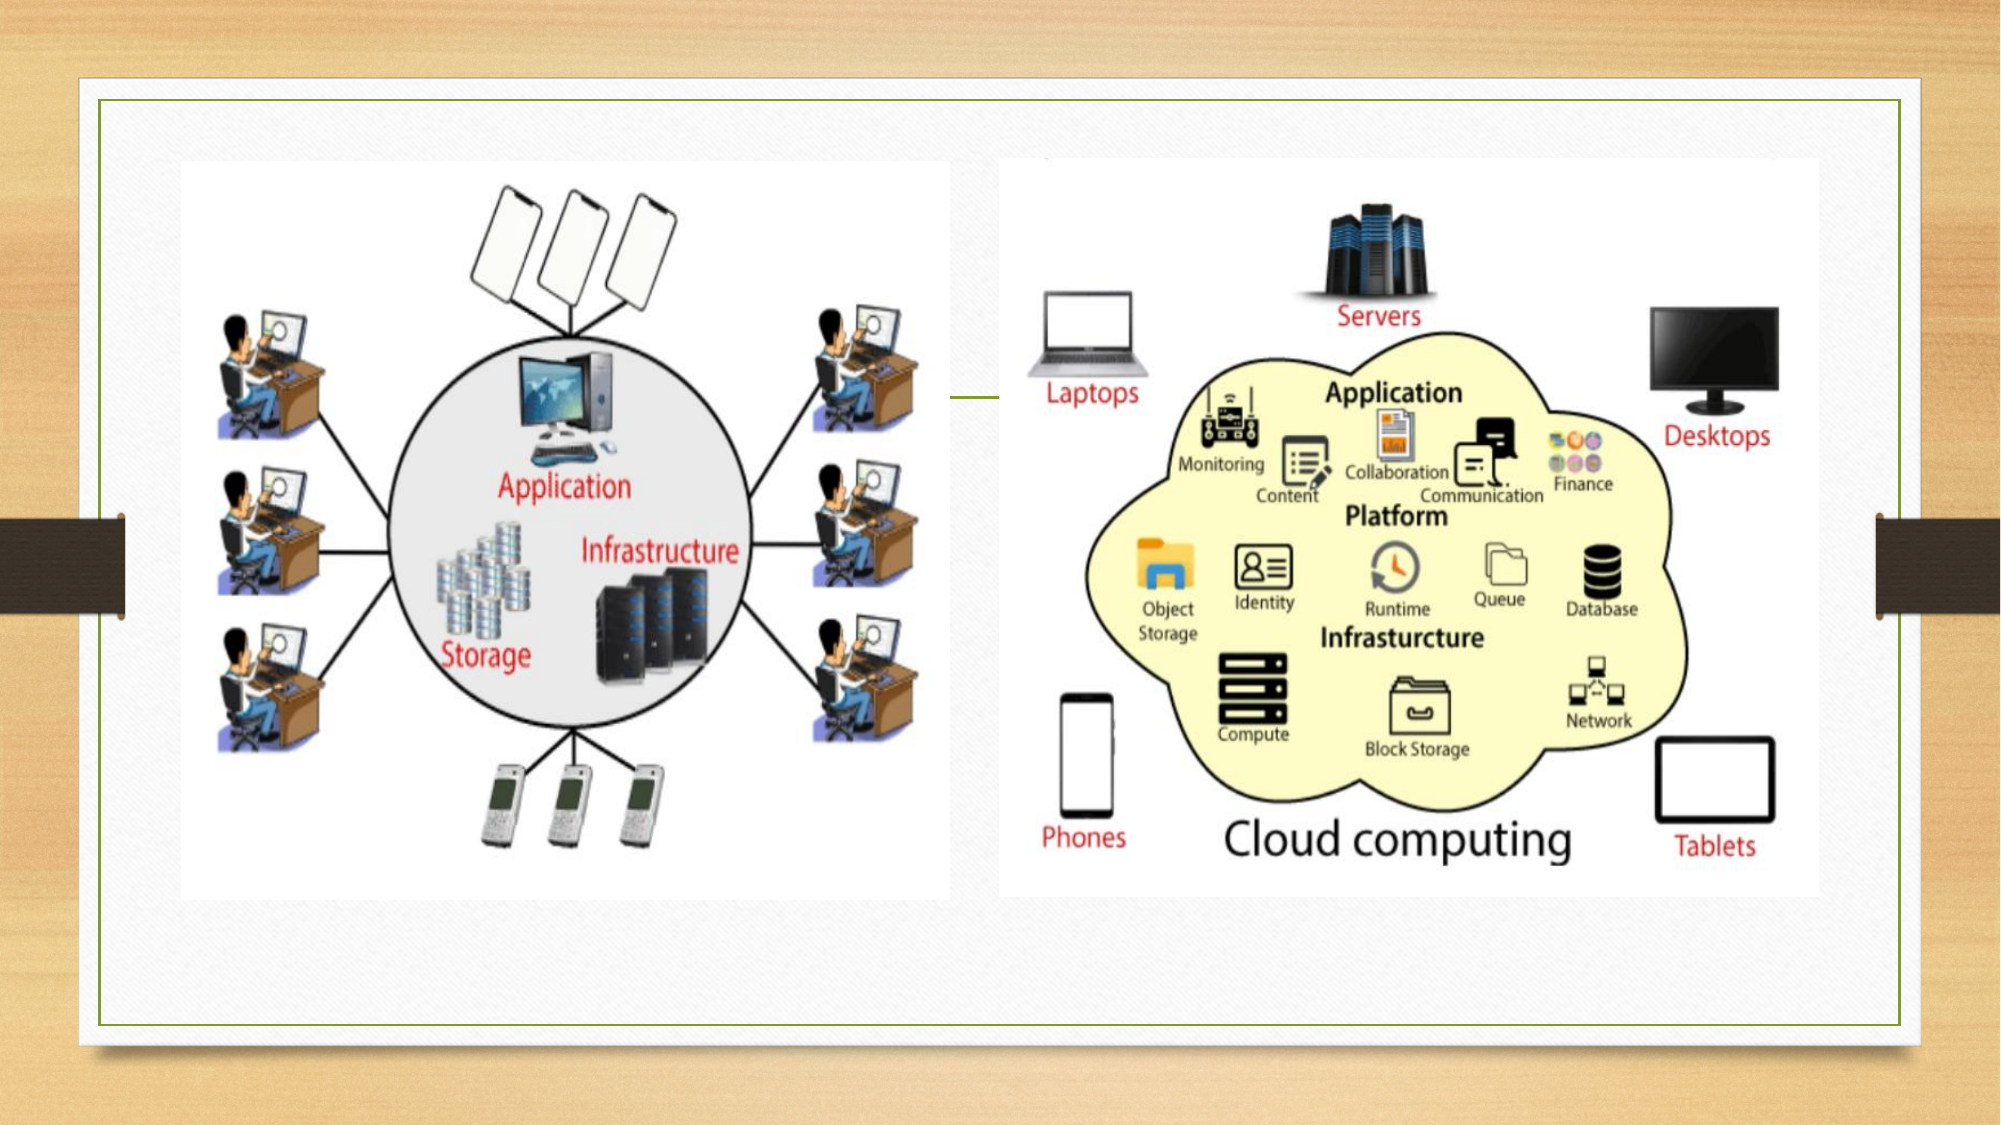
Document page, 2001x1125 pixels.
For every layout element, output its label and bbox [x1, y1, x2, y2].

list [181, 160, 950, 900]
picture [0, 0, 2001, 1125]
